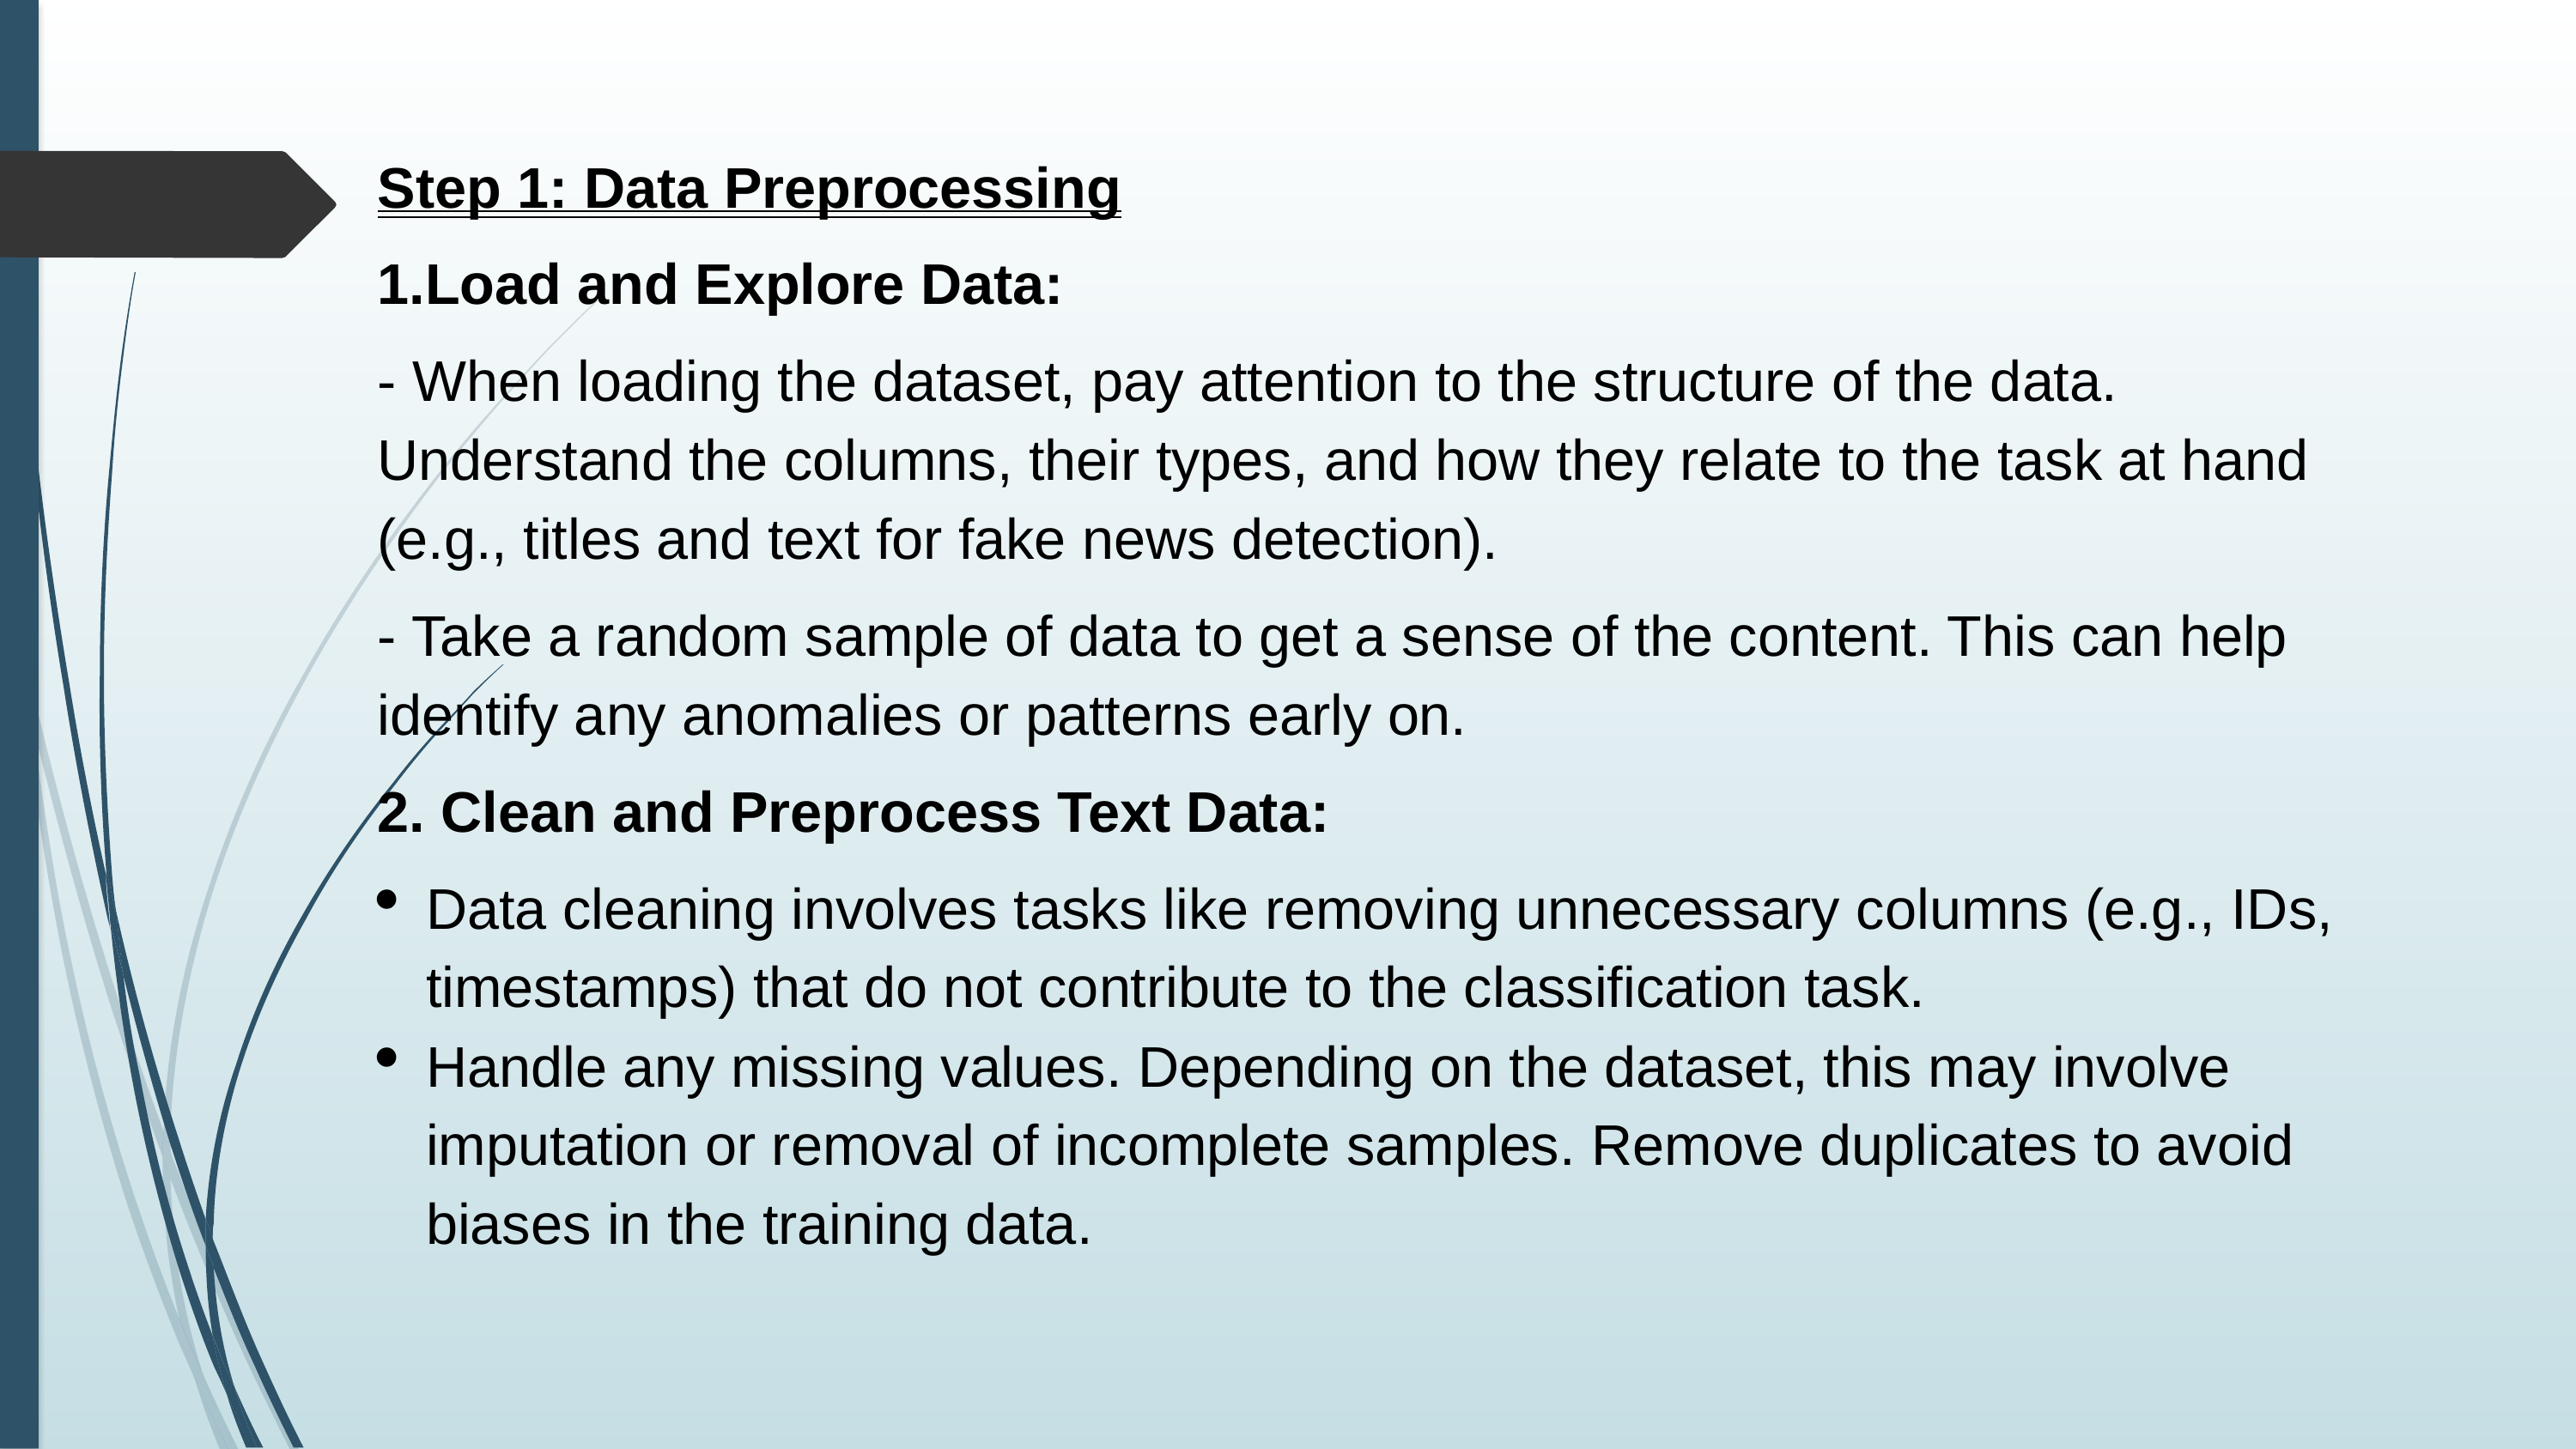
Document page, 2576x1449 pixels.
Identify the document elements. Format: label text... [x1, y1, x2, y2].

text_box Step 1: Data Preprocessing 1.Load and Explore Data: - When loading the dataset, pay attention to the structure of the data. Understand the columns, their types, and how they relate to the task at hand (e.g., titles and text for fake news detection). - Take a random sample of data to get a sense of the content. This can help identify any anomalies or patterns early on. 2. Clean and Preprocess Text Data: Data cleaning involves tasks like removing unnecessary columns (e.g., IDs, timestamps) that do not contribute to the classification task. Handle any missing values. Depending on the dataset, this may involve imputation or removal of incomplete samples. Remove duplicates to avoid biases in the training data. [365, 134, 2394, 1263]
